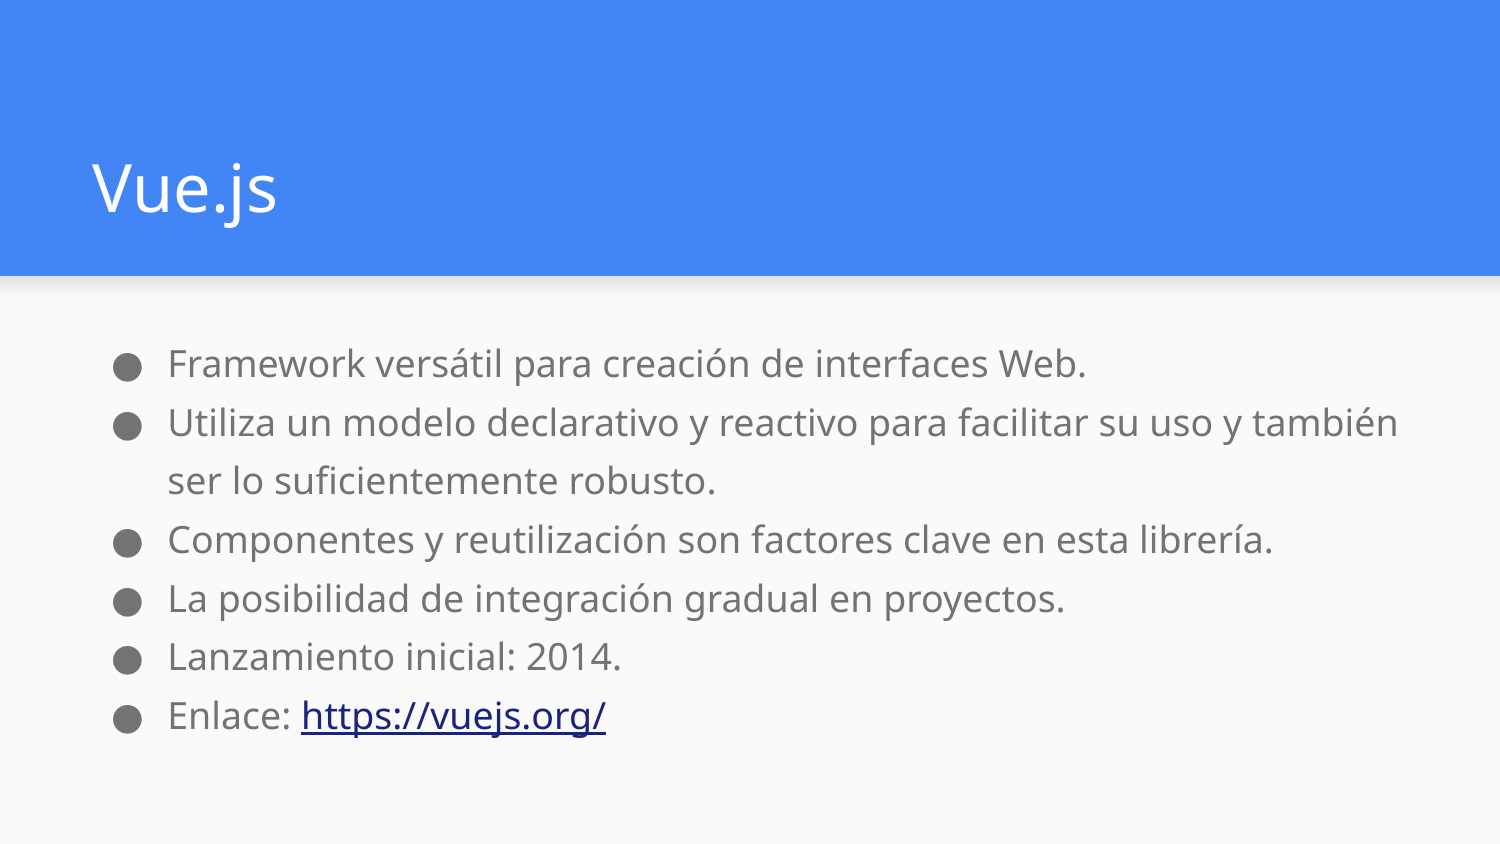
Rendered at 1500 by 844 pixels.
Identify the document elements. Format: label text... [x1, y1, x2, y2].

list Framework versátil para creación de interfaces Web. Utiliza un modelo declarativo y reactivo para facilitar su uso y también ser lo suficientemente robusto. Componentes y reutilización son factores clave en esta librería. La posibilidad de integración gradual en proyectos. Lanzamiento inicial: 2014. Enlace: https://vuejs.org/ [77, 314, 1427, 760]
title Vue.js [77, 121, 1427, 248]
